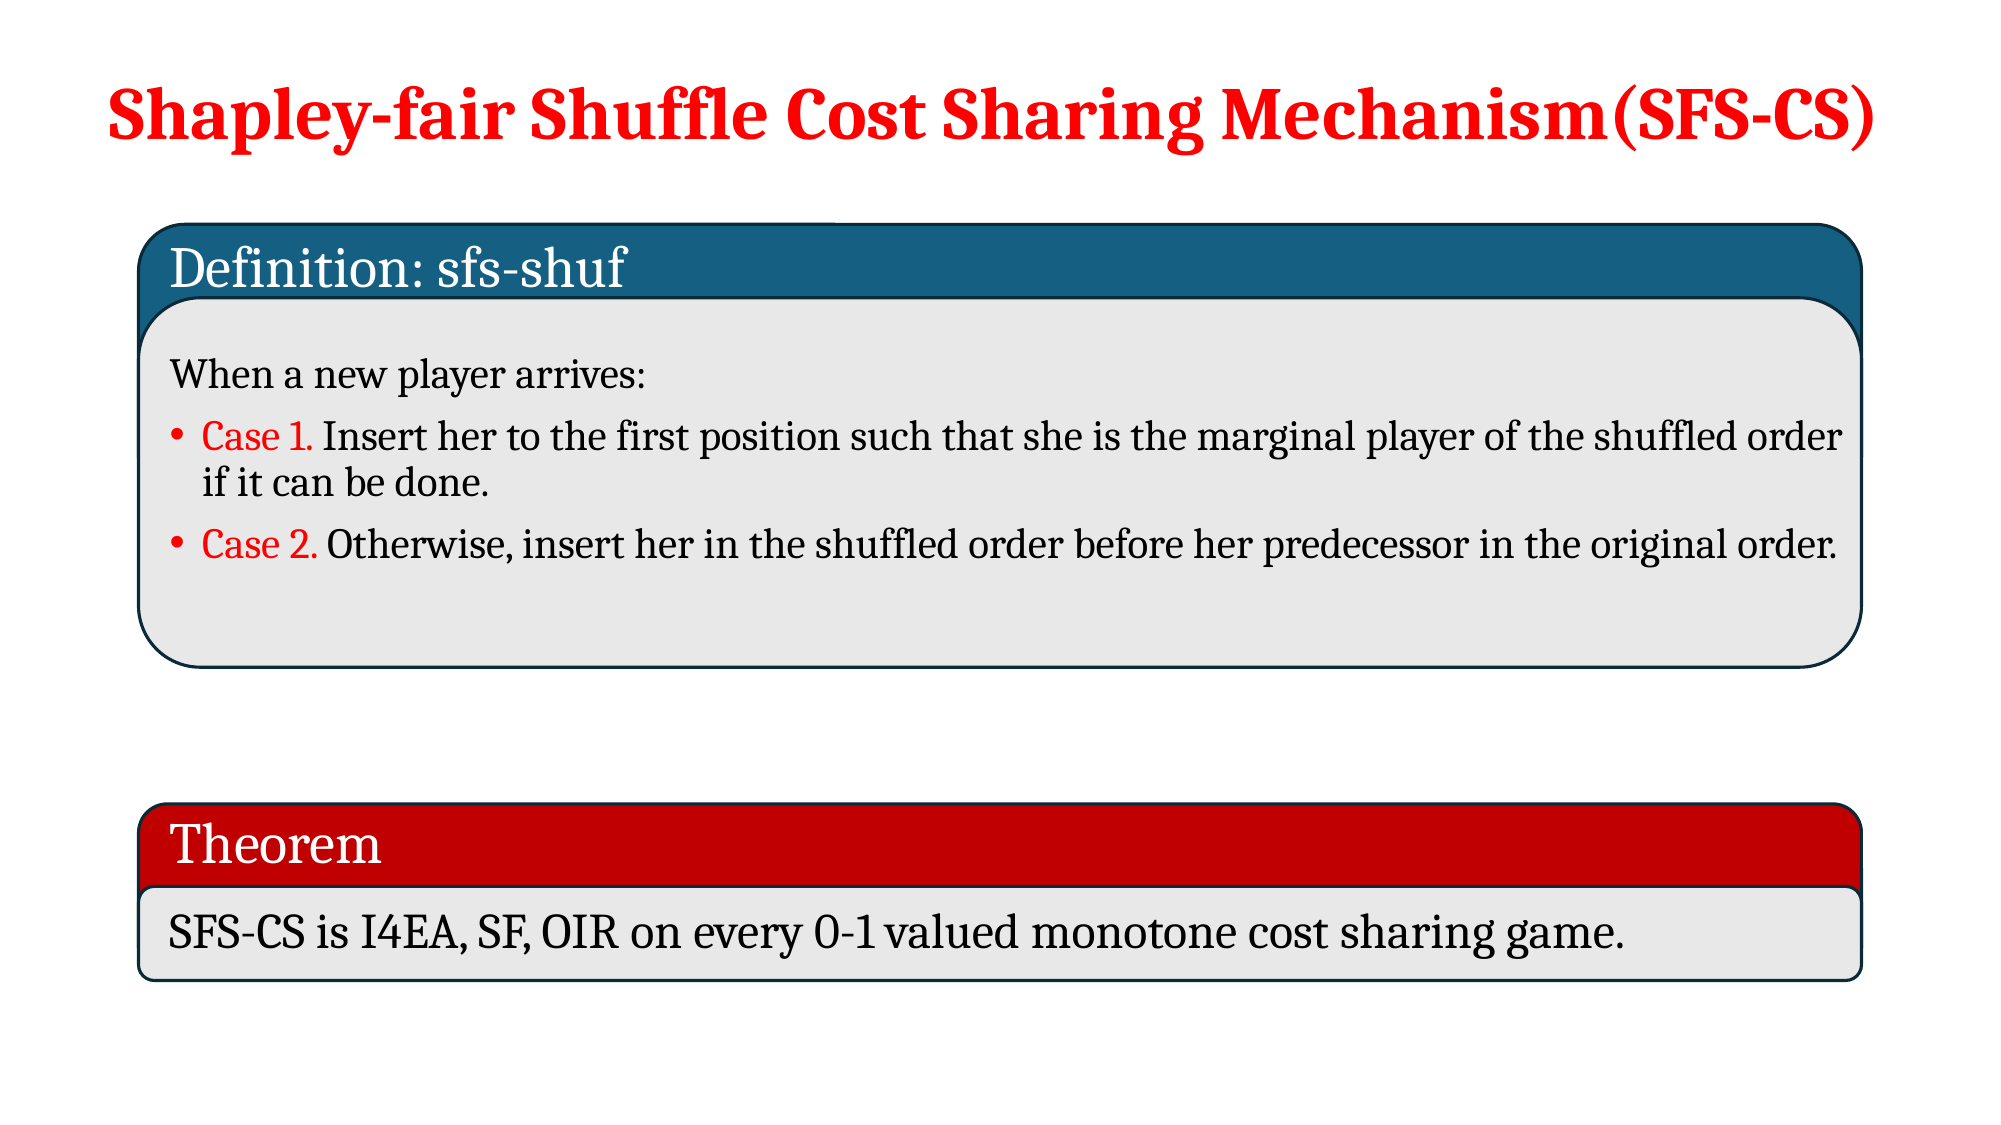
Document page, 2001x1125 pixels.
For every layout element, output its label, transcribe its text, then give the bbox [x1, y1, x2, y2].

text_box SFS-CS is I4EA, SF, OIR on every 0-1 valued monotone cost sharing game. [154, 898, 1880, 1003]
text_box [136, 296, 1861, 669]
text_box [136, 884, 1863, 983]
text_box Theorem [154, 797, 917, 883]
text_box Definition: sfs-shuf [154, 221, 917, 307]
text_box [136, 802, 1864, 901]
title Shapley-fair Shuffle Cost Sharing Mechanism(SFS-CS) [94, 6, 1922, 225]
text_box [917, 222, 1864, 343]
text_box [136, 234, 163, 358]
list When a new player arrives: Case 1. Insert her to the first position such that she is the marginal player of the shuffled order if it can be done. Case 2. Otherwise, insert her in the shuffled order before her predecessor in the original order. [154, 343, 1880, 622]
